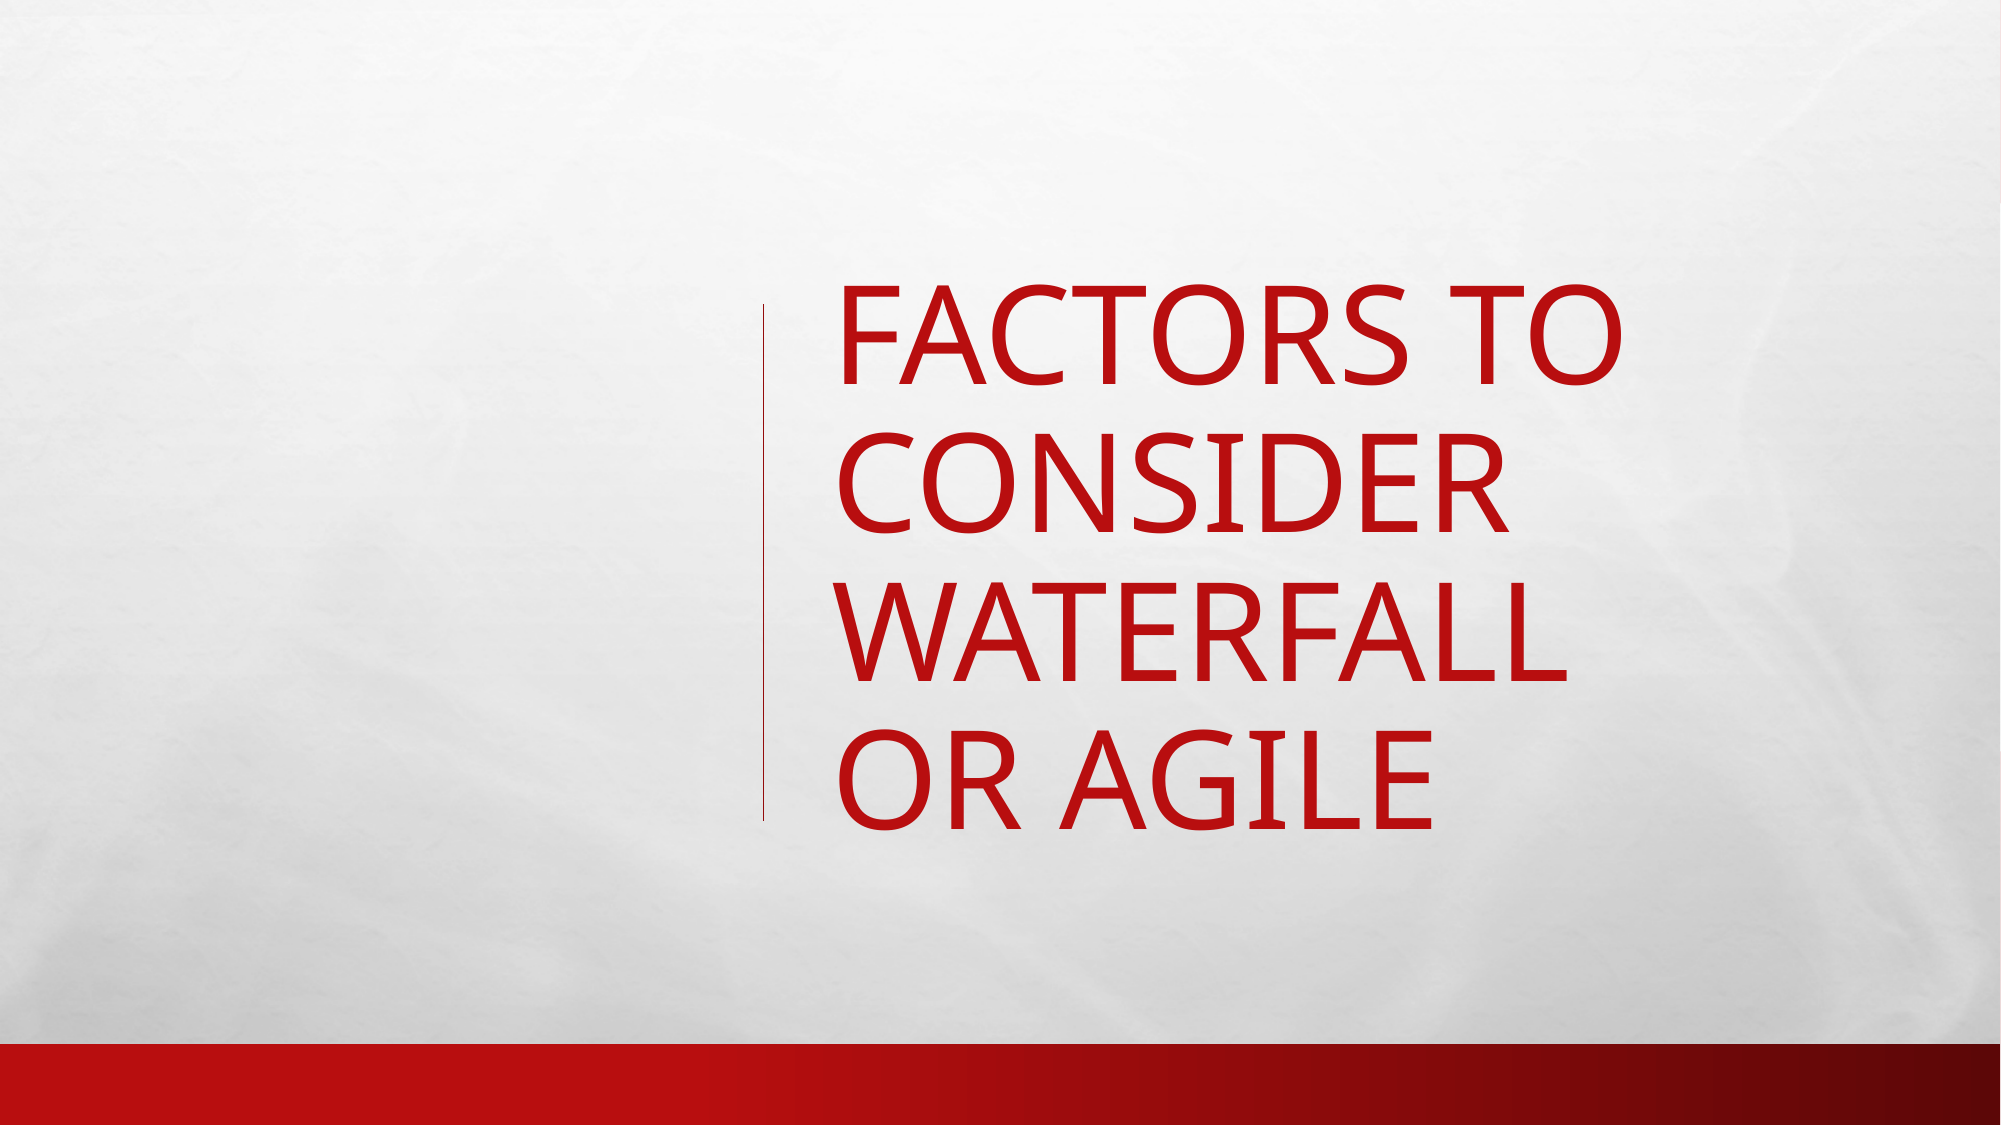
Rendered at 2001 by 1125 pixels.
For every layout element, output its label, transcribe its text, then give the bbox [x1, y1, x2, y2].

title Factors to Consider Waterfall or Agile [816, 141, 1747, 984]
text_box [0, 1043, 2000, 1125]
text_box [0, 0, 2000, 1043]
